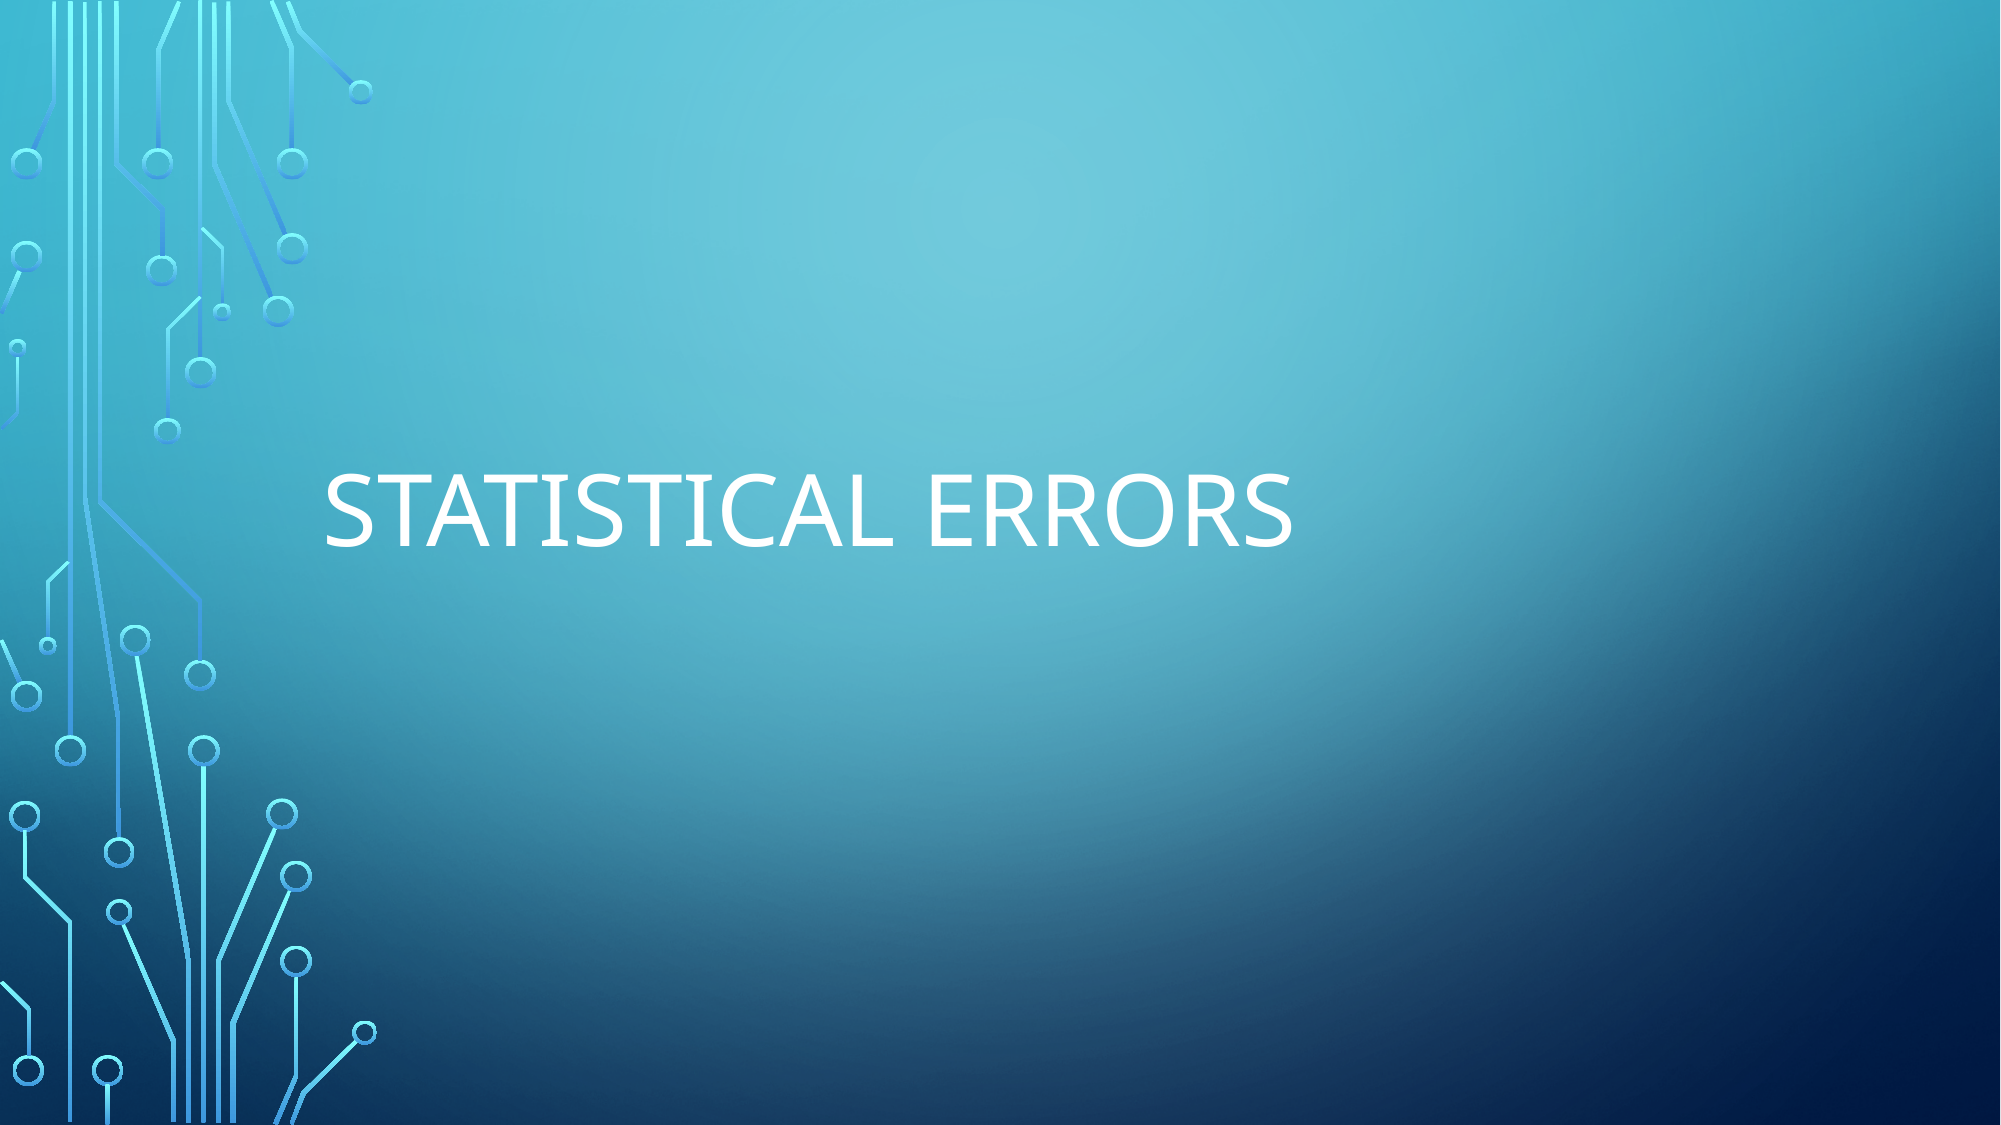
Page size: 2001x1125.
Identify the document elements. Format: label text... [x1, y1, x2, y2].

title Statistical Errors [307, 184, 1750, 576]
